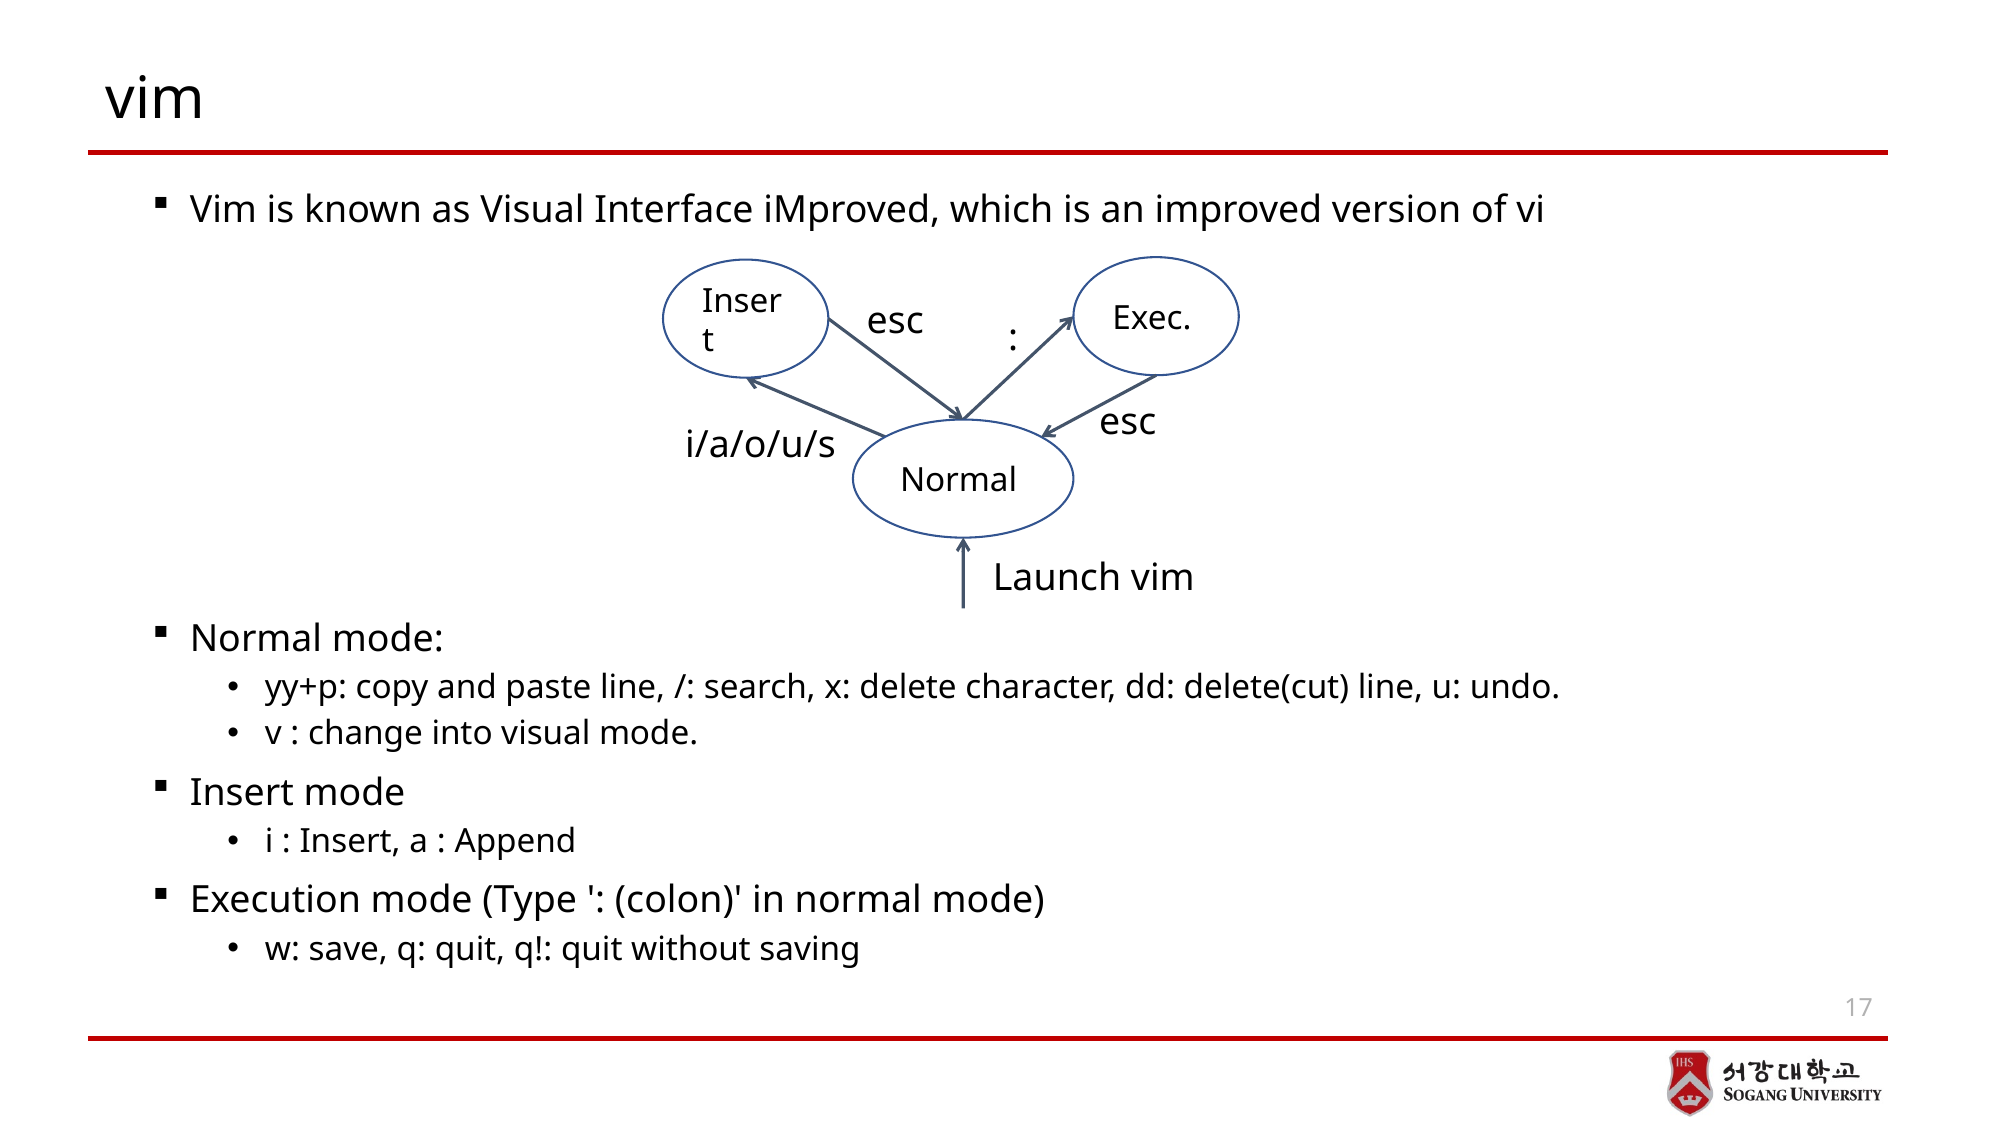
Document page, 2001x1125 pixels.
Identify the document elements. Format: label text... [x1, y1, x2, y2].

picture [1659, 1049, 1888, 1117]
list Vim is known as Visual Interface iMproved, which is an improved version of vi Normal mode: yy+p: copy and paste line, /: search, x: delete character, dd: delete(cut) line, u: undo. v : change into visual mode. Insert mode i : Insert, a : Append Execution mode (Type ': (colon)' in normal mode) w: save, q: quit, q!: quit without saving [137, 182, 1817, 997]
slide_number 17 [1774, 978, 1888, 1039]
title vim [91, 61, 1817, 141]
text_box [663, 257, 1239, 609]
